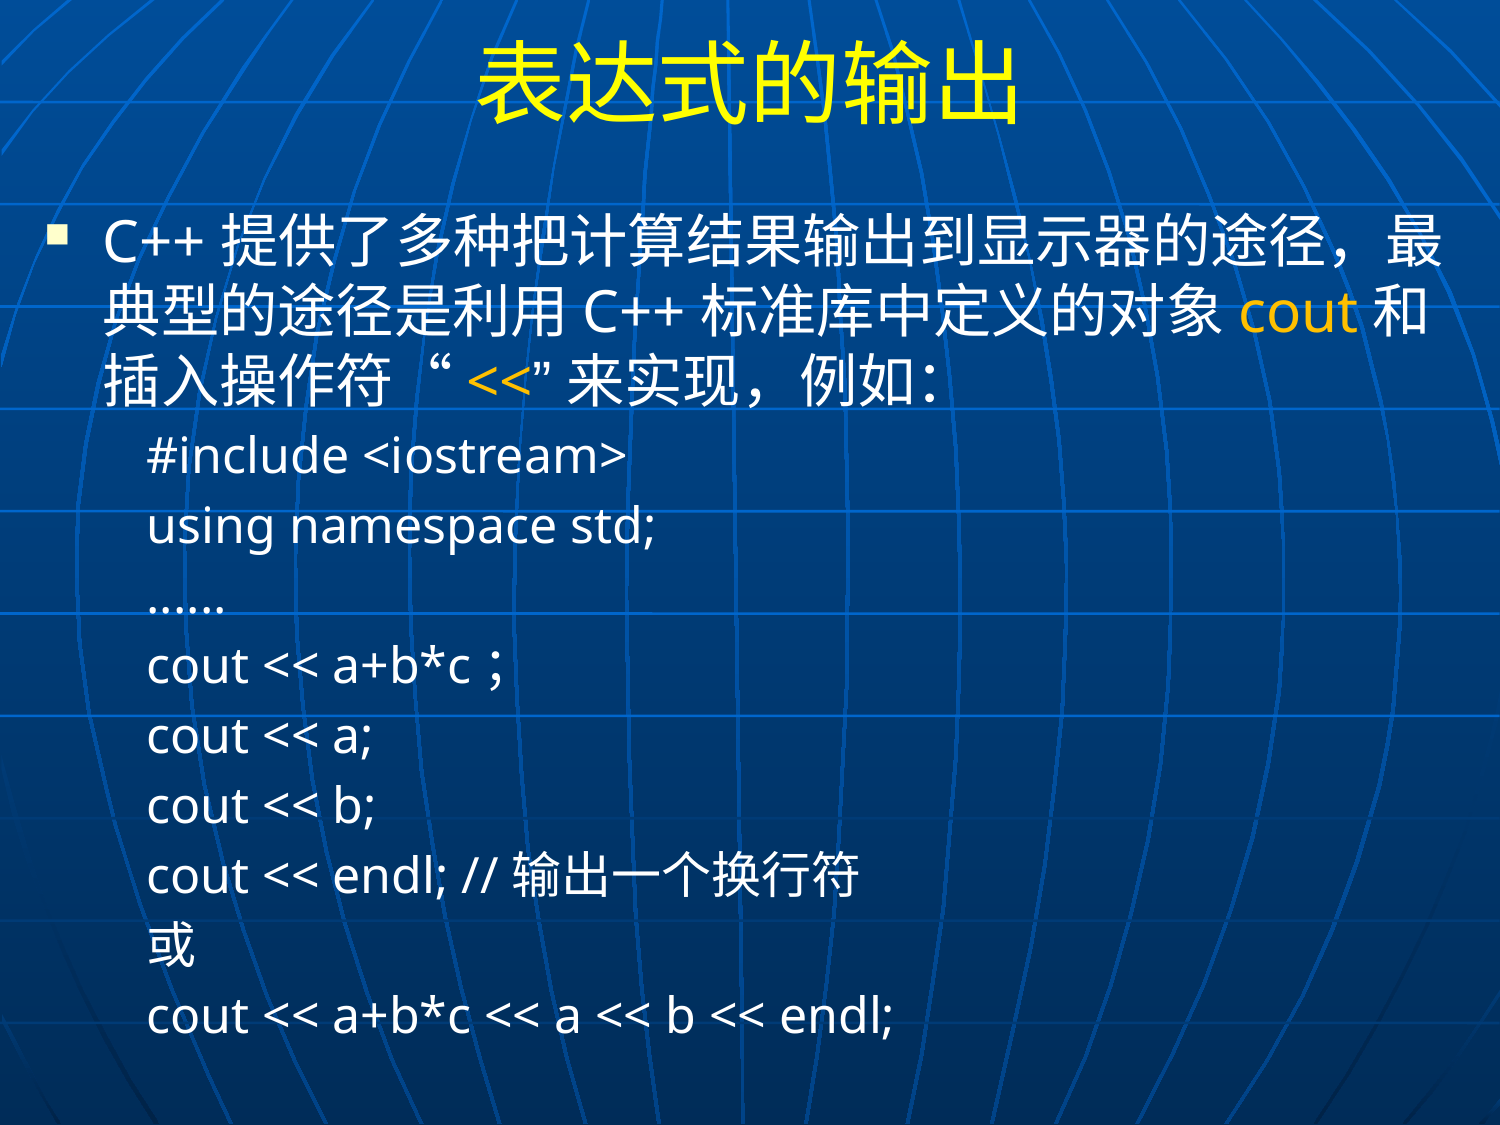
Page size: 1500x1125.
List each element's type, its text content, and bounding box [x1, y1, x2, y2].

title 表达式的输出 [0, 0, 1500, 161]
list C++提供了多种把计算结果输出到显示器的途径，最典型的途径是利用C++标准库中定义的对象cout和插入操作符“<<”来实现，例如： #include <iostream> using namespace std; ...... cout << a+b*c； cout << a; cout << b; cout << endl; //输出一个换行符 或 cout << a+b*c << a << b << endl; [29, 196, 1471, 1094]
